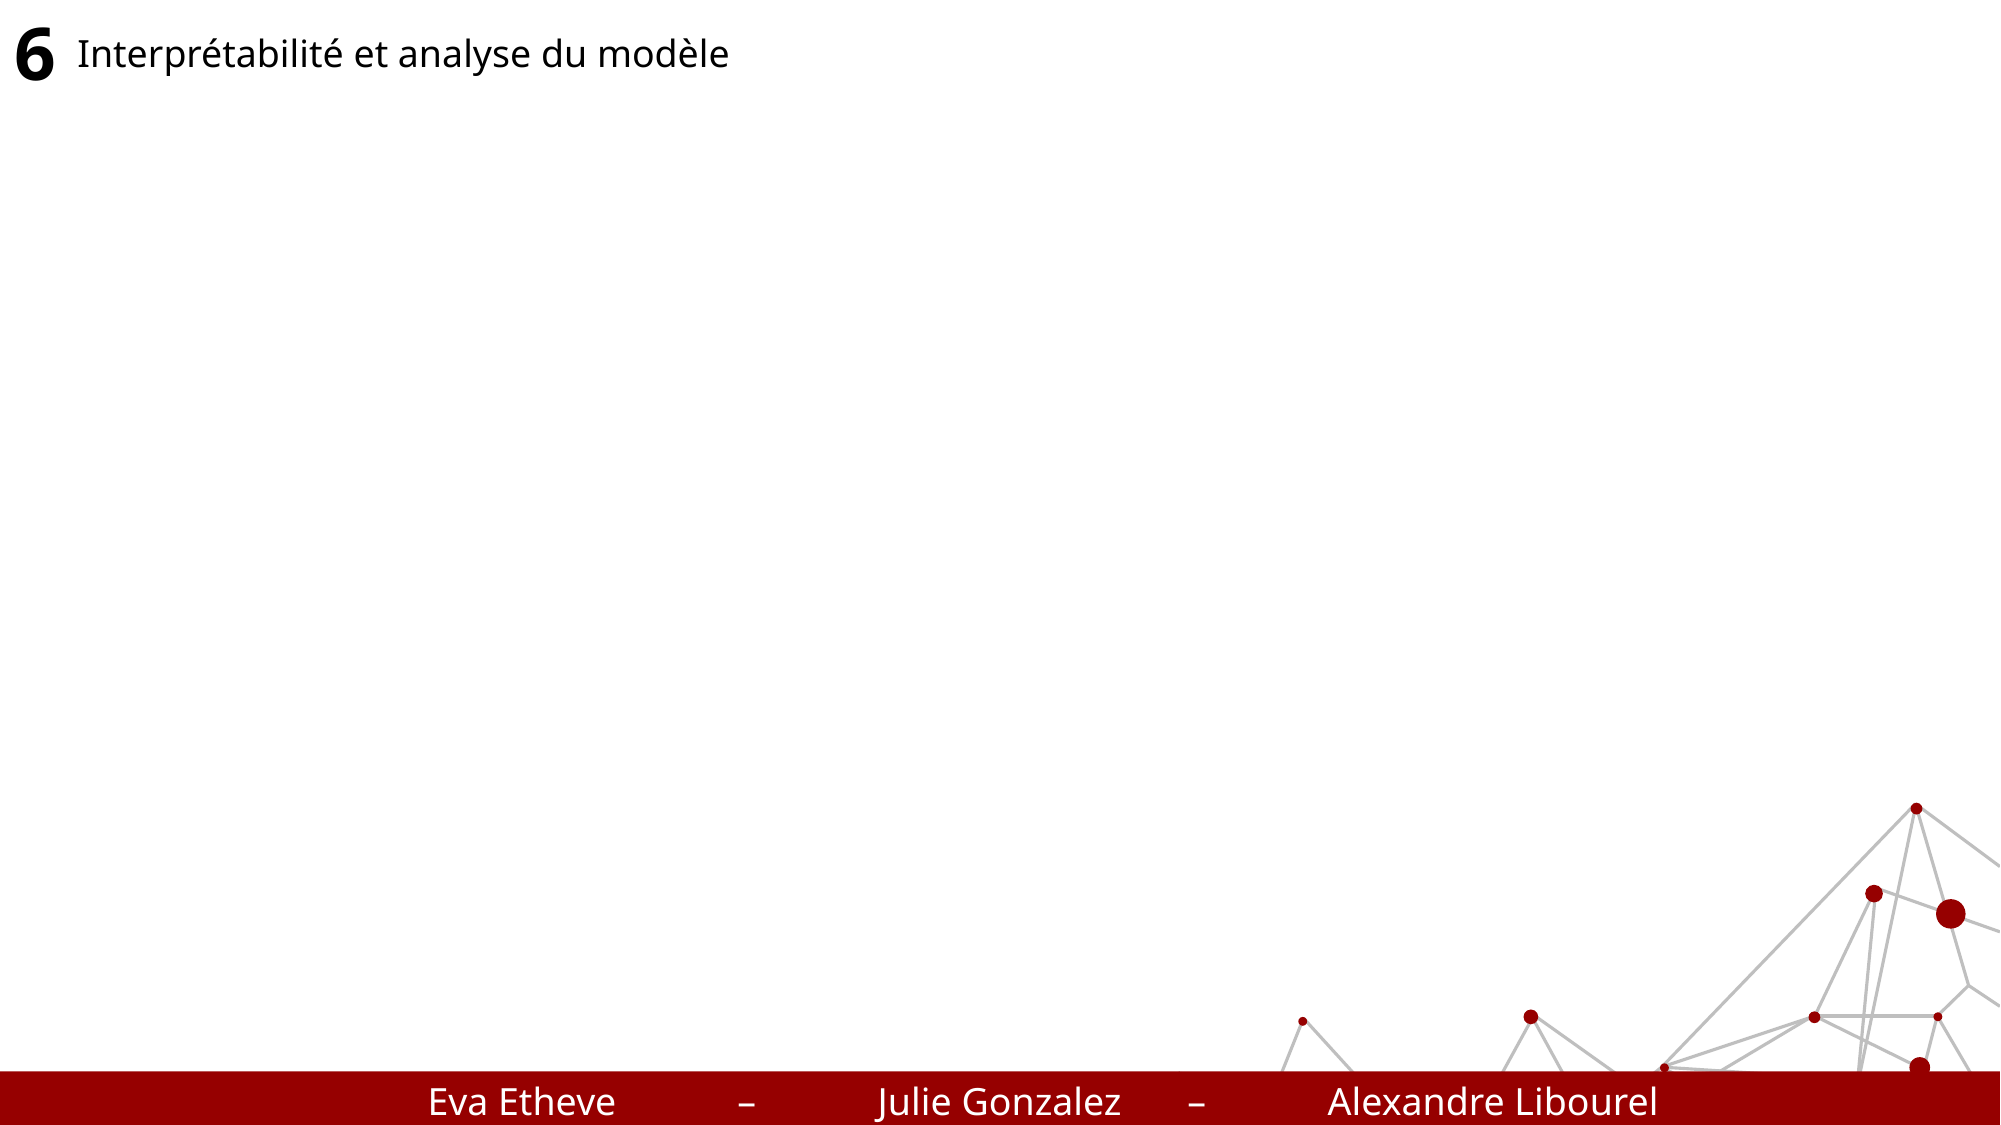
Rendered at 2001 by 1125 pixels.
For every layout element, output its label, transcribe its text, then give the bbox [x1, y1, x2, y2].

text_box Interprétabilité et analyse du modèle [100, 22, 1000, 83]
text_box Eva Etheve – Julie Gonzalez – Alexandre Libourel [409, 1070, 1118, 1125]
text_box 6 [0, 0, 100, 103]
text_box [1118, 802, 2000, 1125]
text_box [0, 1070, 409, 1125]
